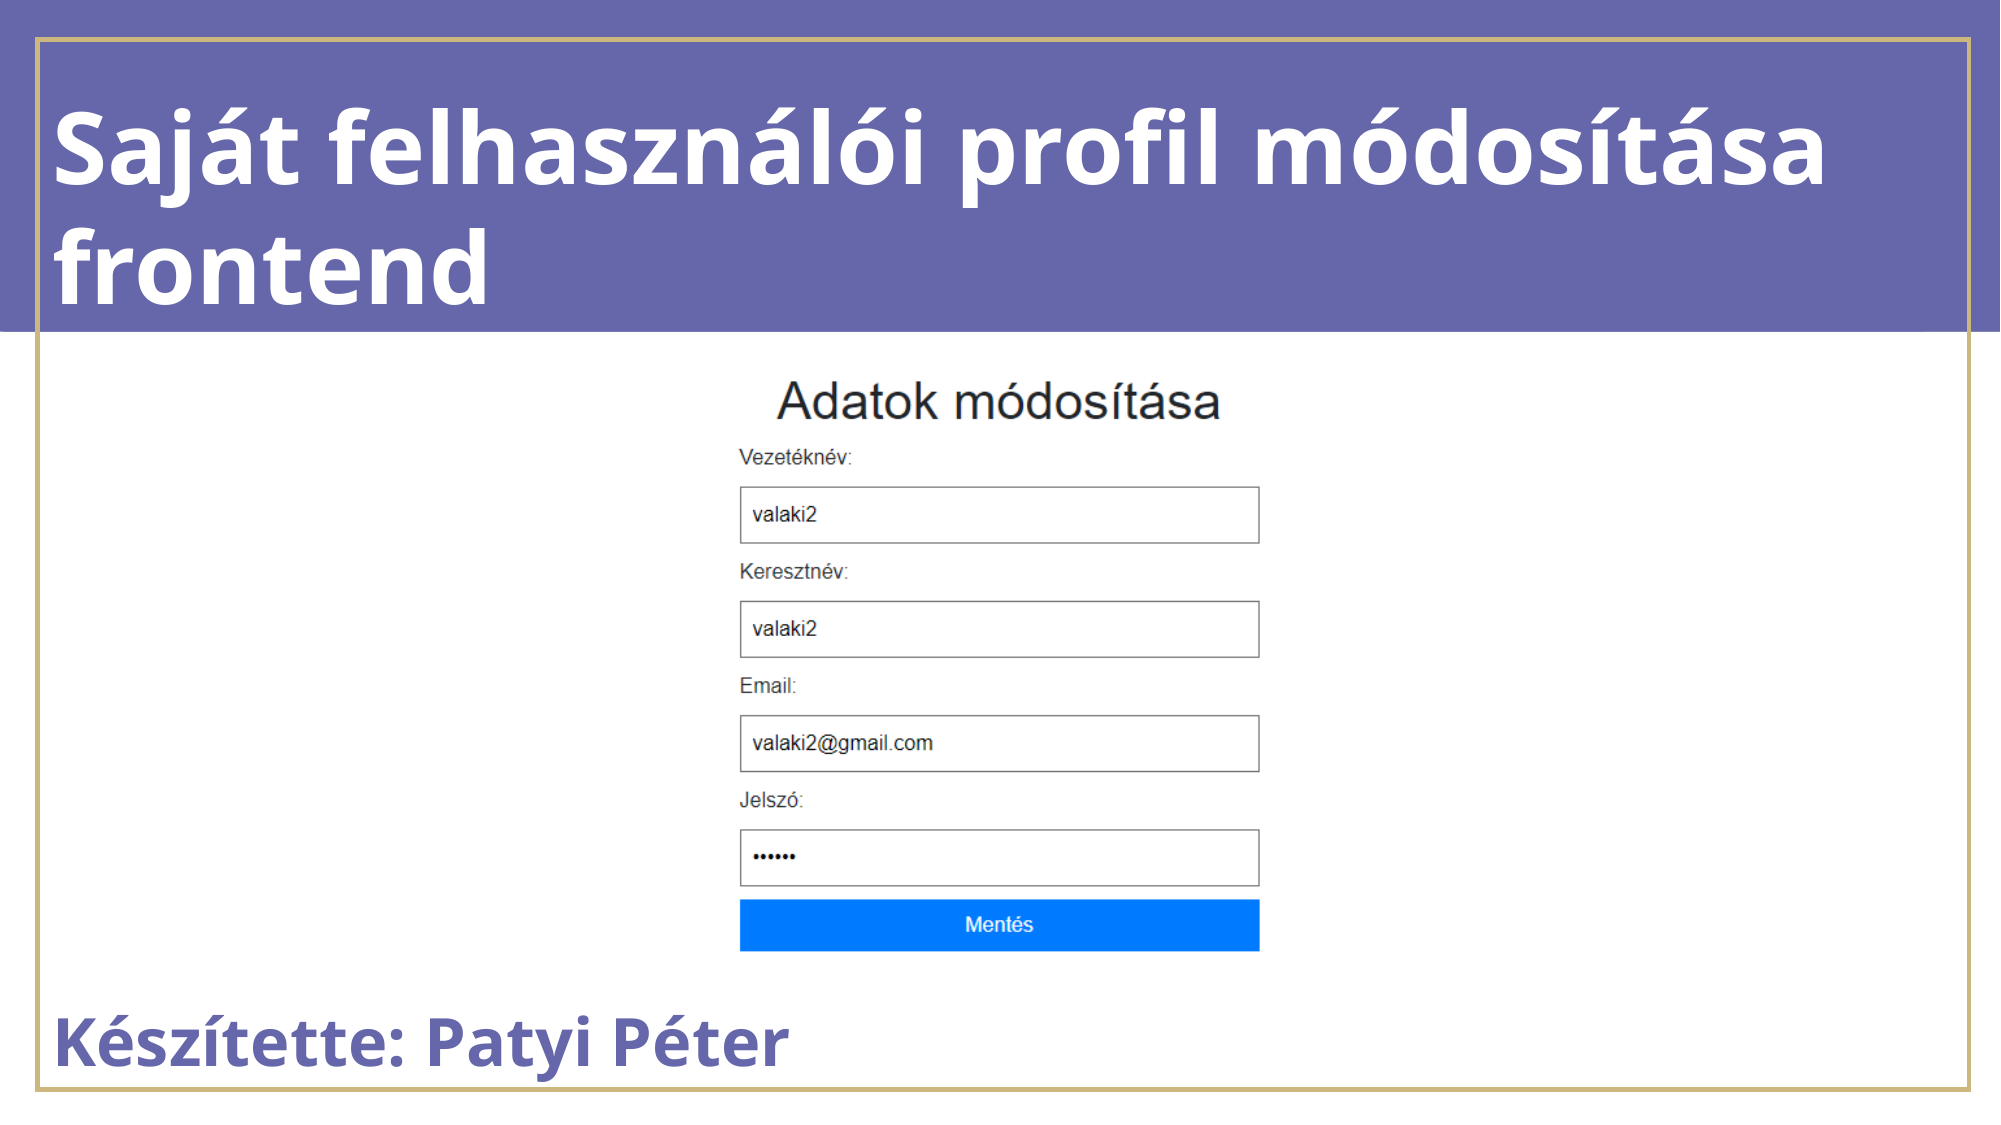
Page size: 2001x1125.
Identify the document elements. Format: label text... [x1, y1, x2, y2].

text_box [0, 331, 2000, 1125]
picture [735, 375, 1265, 958]
text_box Saját felhasználói profil módosítása frontend [37, 77, 1963, 332]
text_box Készítette: Patyi Péter [37, 992, 1738, 1088]
text_box [36, 38, 1970, 1090]
text_box [2, 0, 2000, 333]
